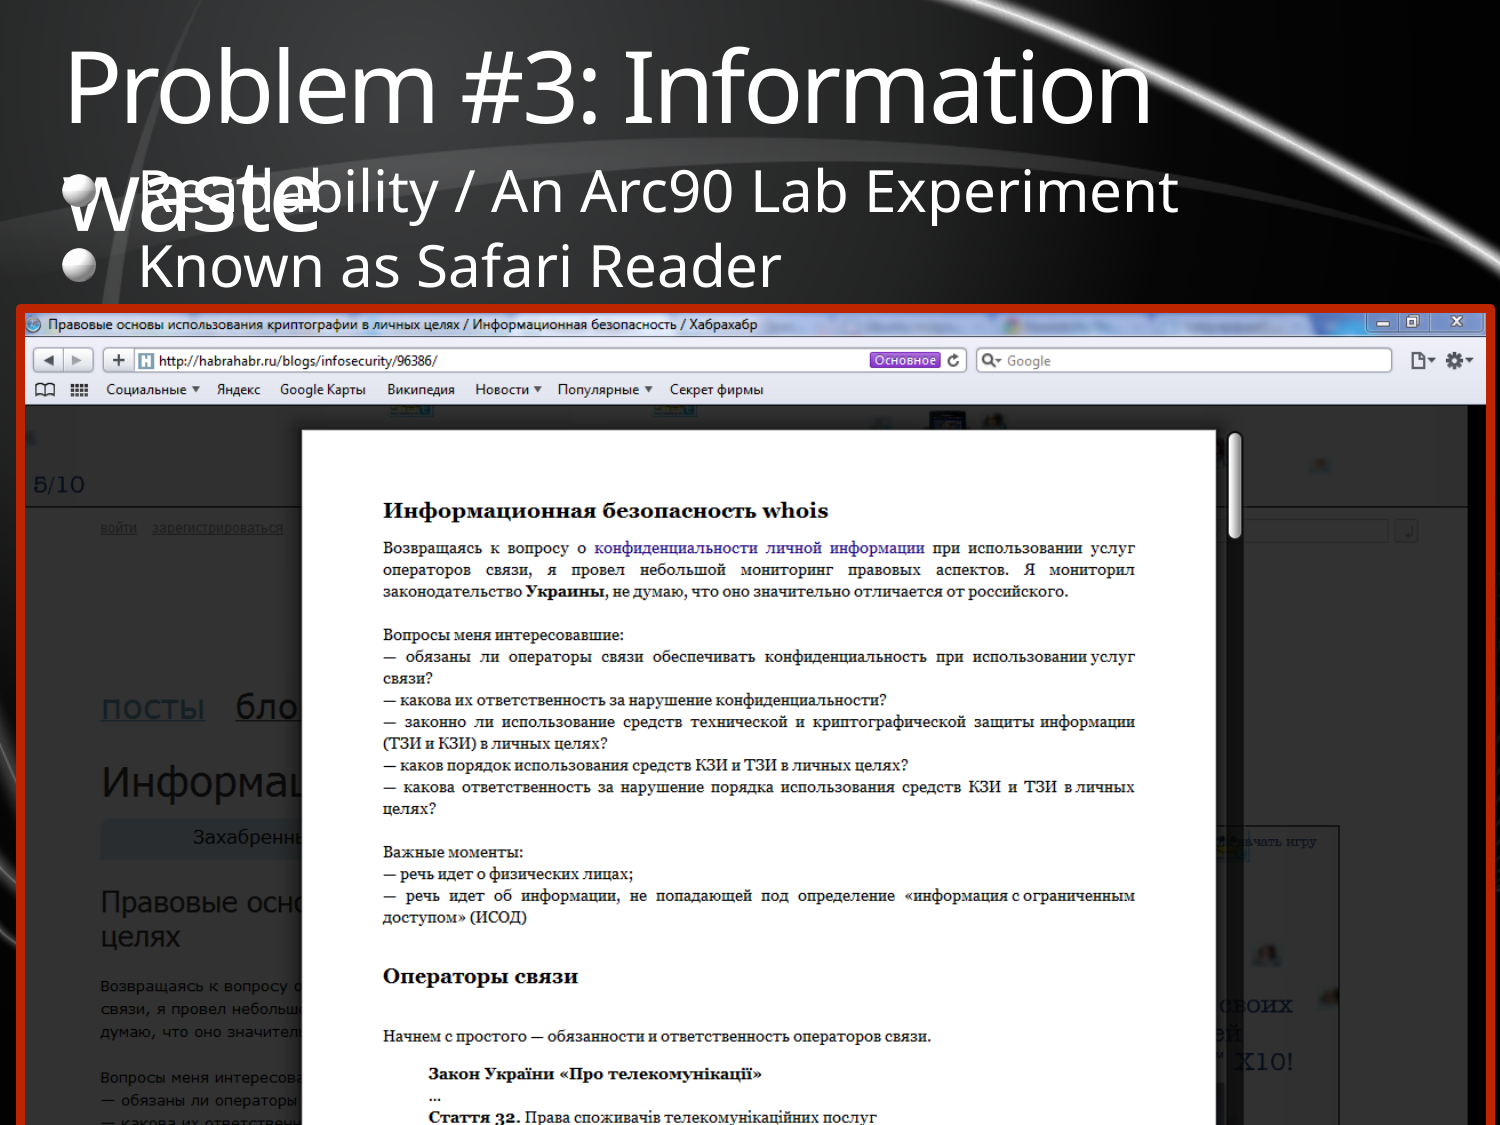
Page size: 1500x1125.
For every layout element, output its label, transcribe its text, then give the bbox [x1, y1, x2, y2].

list Readability / An Arc90 Lab Experiment Known as Safari Reader [62, 162, 1438, 304]
title Problem #3: Information waste [62, 37, 1438, 147]
picture [0, 0, 1500, 1125]
picture [24, 312, 1487, 1125]
